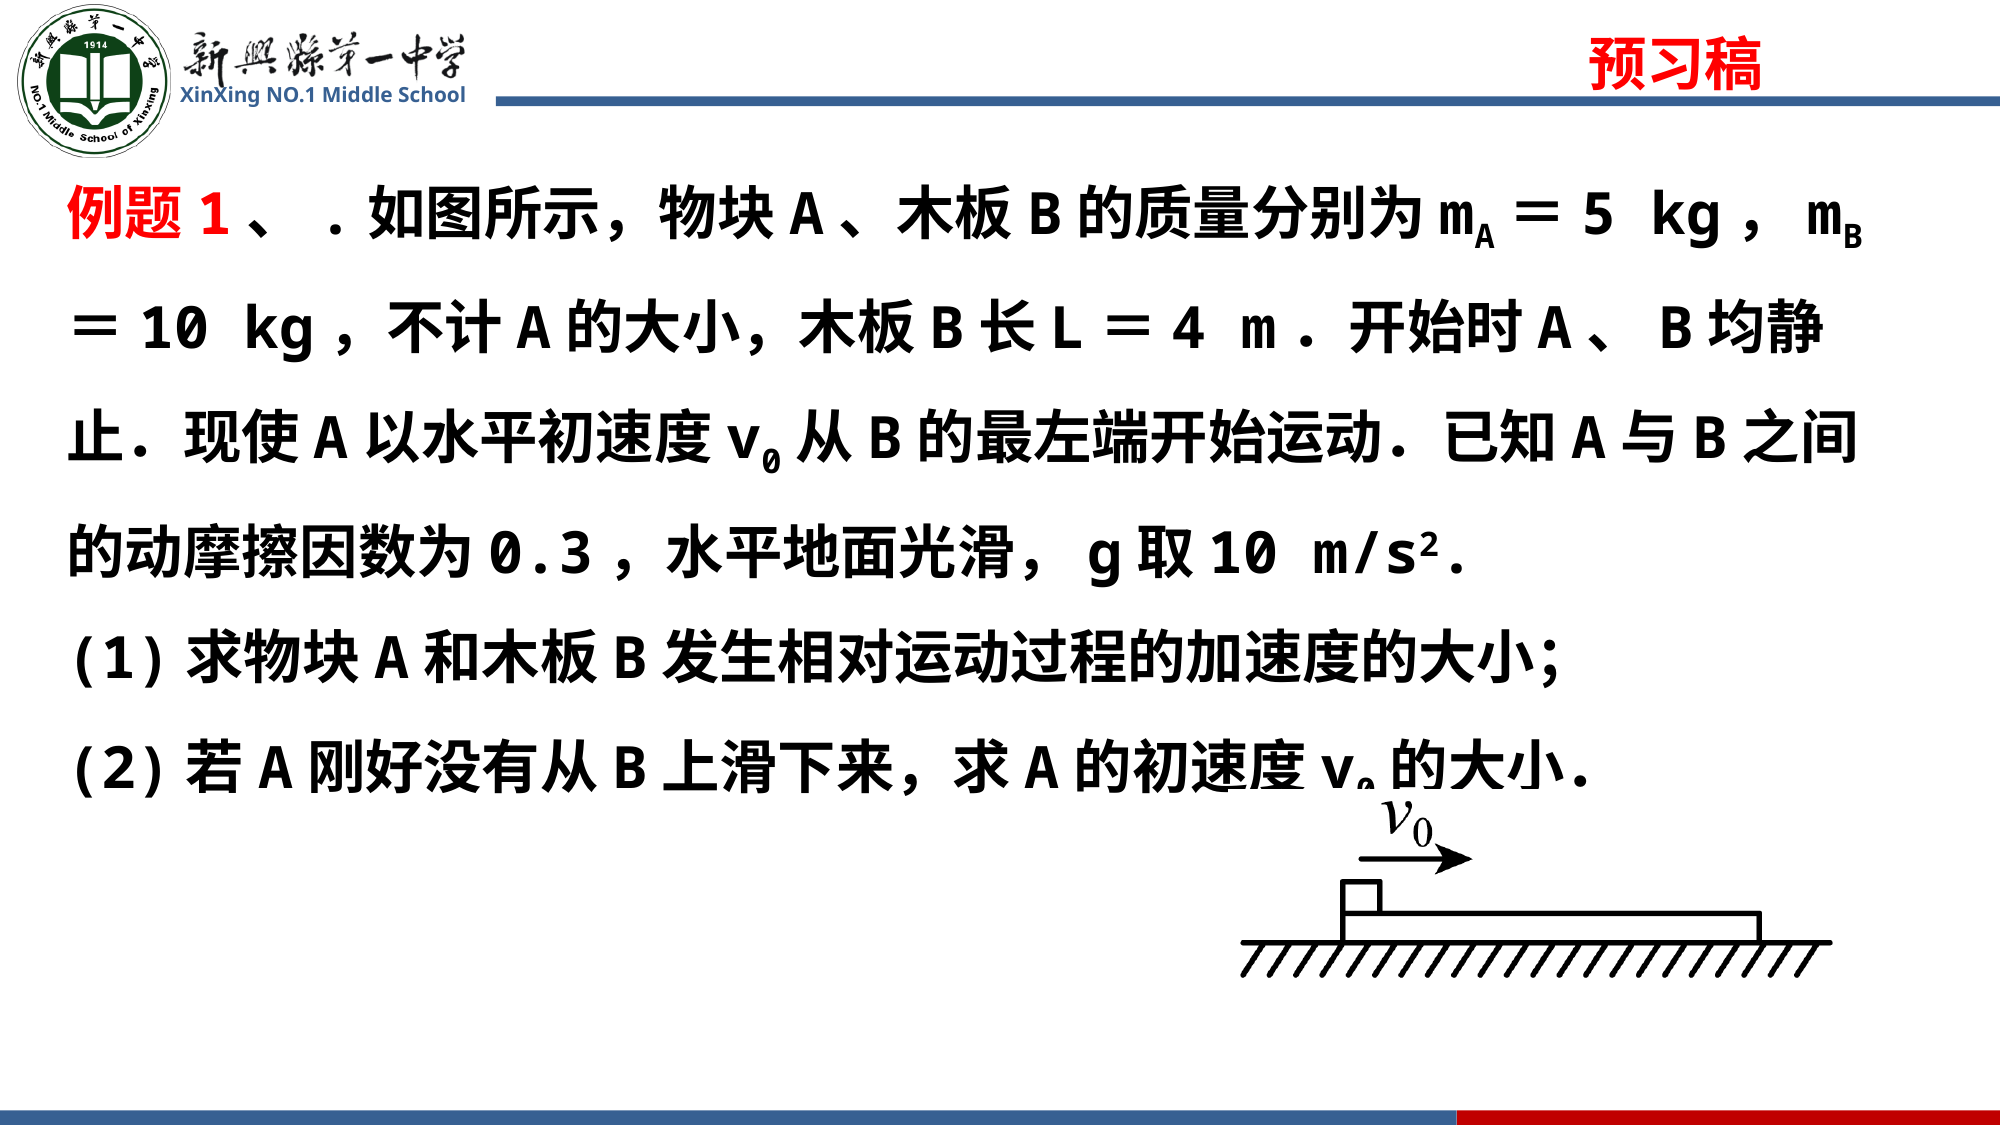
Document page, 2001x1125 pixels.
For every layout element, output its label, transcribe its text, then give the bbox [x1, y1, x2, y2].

picture [183, 31, 491, 88]
picture [17, 4, 171, 158]
text_box 例题1、.如图所示，物块A、木板B的质量分别为mA＝5 kg，mB＝10 kg，不计A的大小，木板B长L＝4 m．开始时A、B均静止．现使A以水平初速度v0从B的最左端开始运动．已知A与B之间的动摩擦因数为0.3，水平地面光滑，g取10 m/s2. (1)求物块A和木板B发生相对运动过程的加速度的大小； (2)若A刚好没有从B上滑下来，求A的初速度v0的大小． [52, 128, 1895, 817]
text_box 预习稿 [1573, 19, 1972, 105]
picture [1228, 789, 1839, 985]
